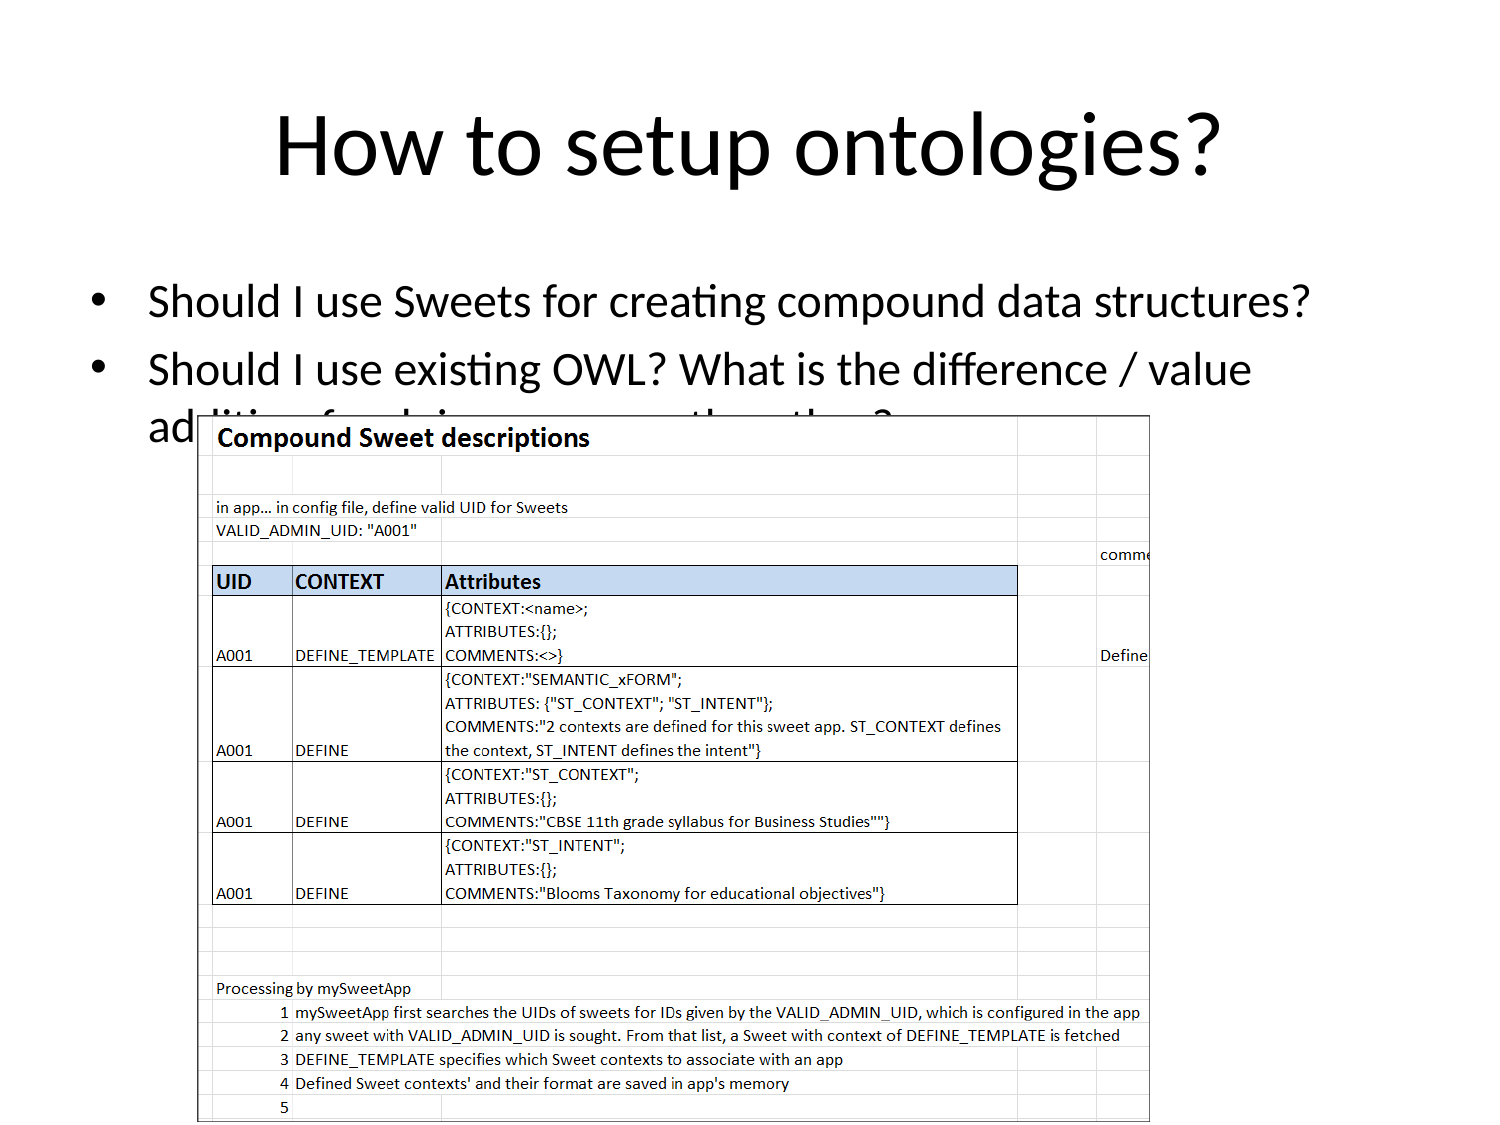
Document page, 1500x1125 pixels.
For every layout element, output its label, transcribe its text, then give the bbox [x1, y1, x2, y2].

title How to setup ontologies? [75, 45, 1425, 233]
picture [197, 415, 1150, 1122]
list Should I use Sweets for creating compound data structures? Should I use existing OWL? What is the difference / value addition for doing one over the other? [75, 262, 1425, 463]
